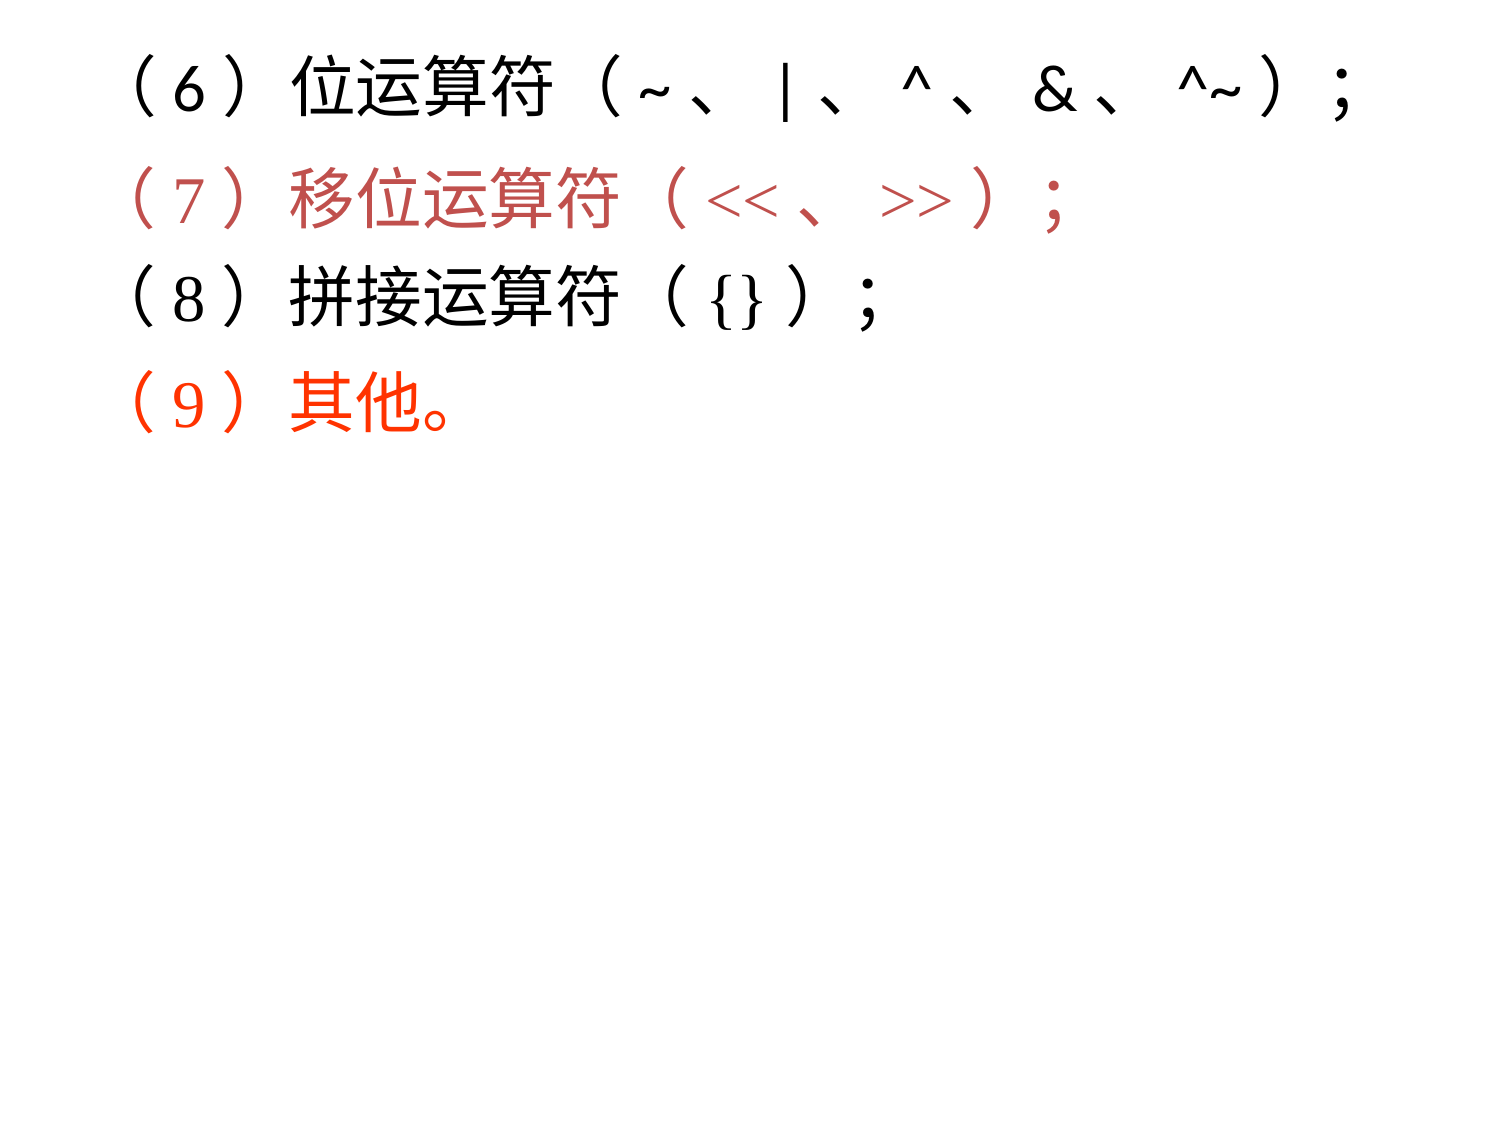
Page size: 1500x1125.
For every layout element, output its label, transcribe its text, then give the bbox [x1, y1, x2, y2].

list （6）位运算符（~、|、^、&、^~）； [75, 37, 1350, 138]
text_box （7）移位运算符（<<、>>）； [74, 149, 1415, 245]
text_box （8）拼接运算符（{}）； [74, 247, 1441, 343]
text_box （9）其他。 [75, 353, 1391, 448]
